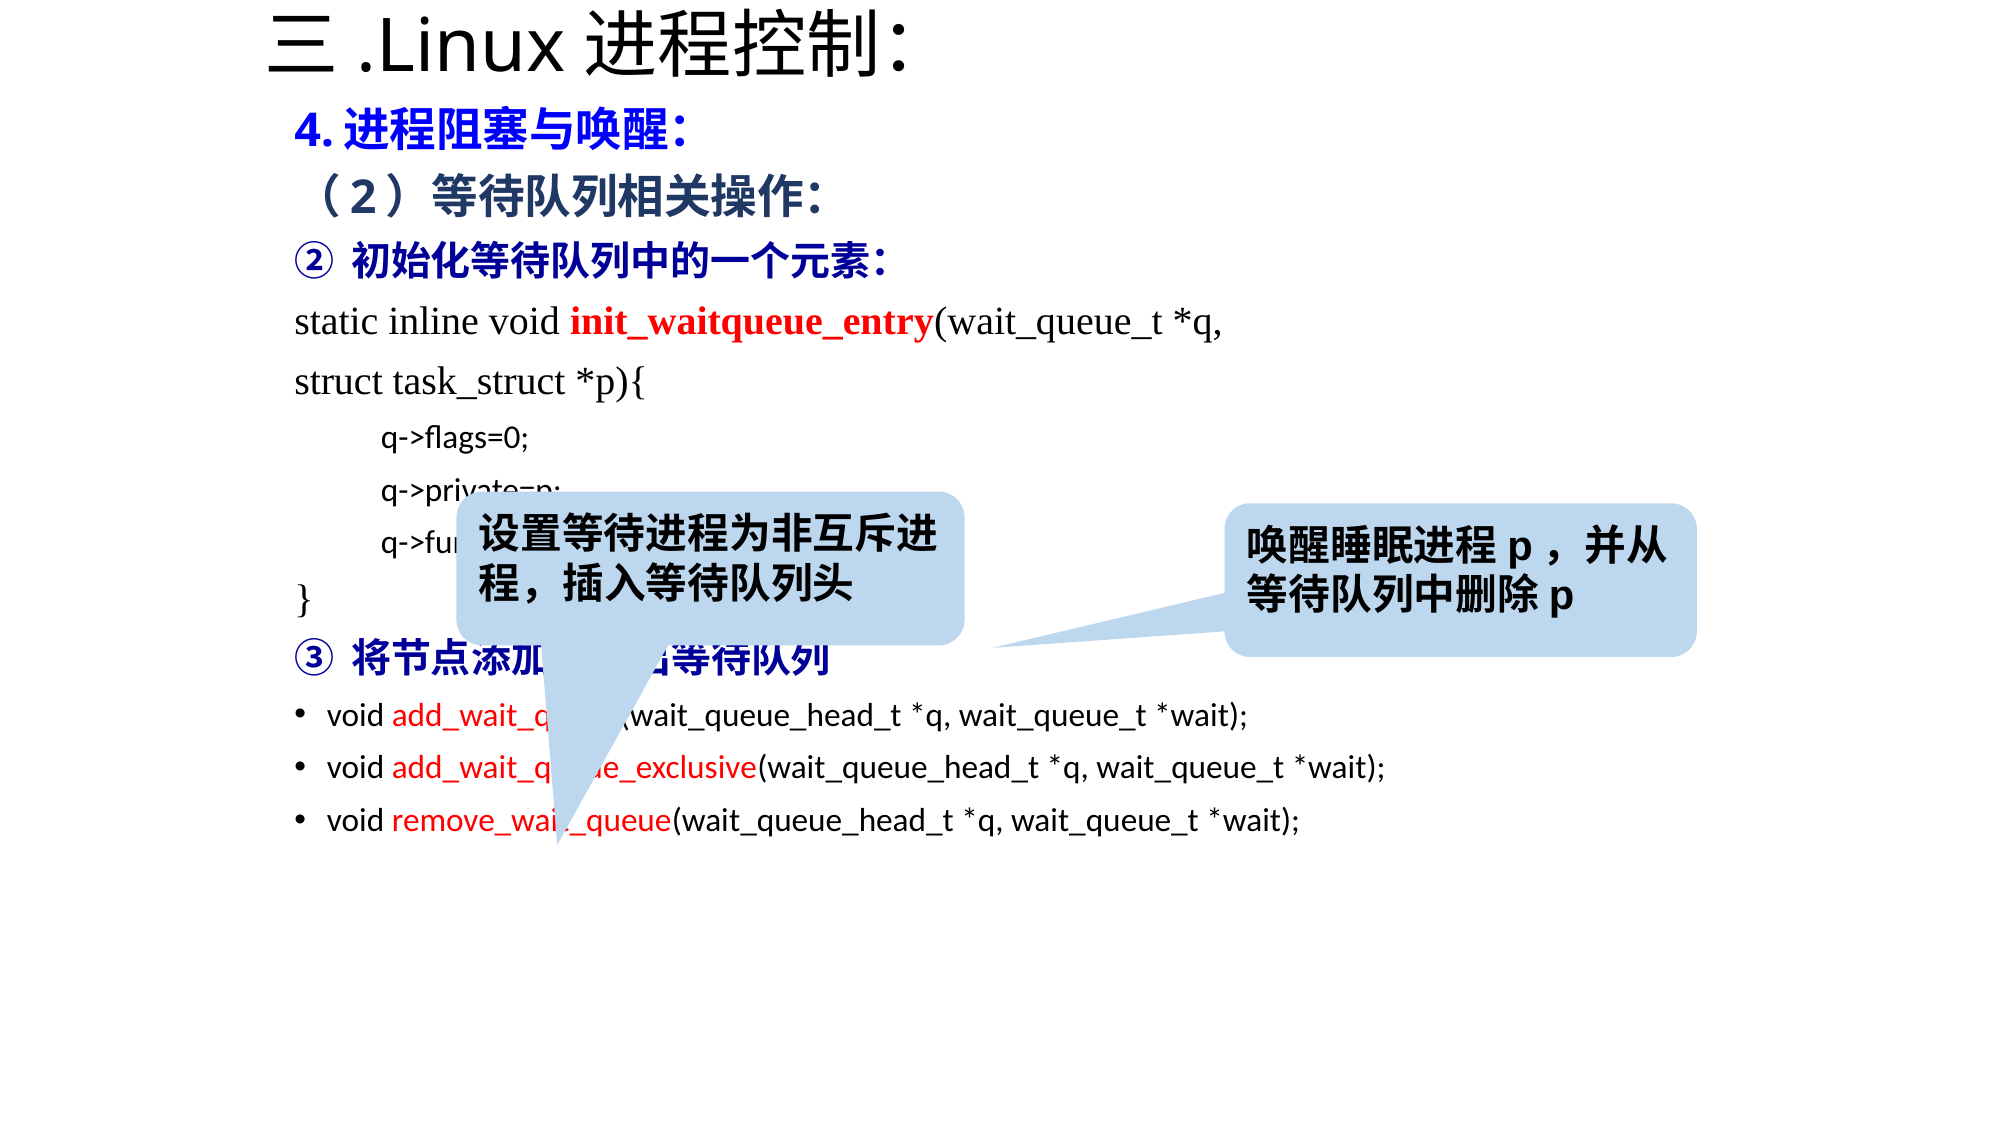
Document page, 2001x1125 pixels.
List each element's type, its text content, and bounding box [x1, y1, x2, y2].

text_box 唤醒睡眠进程p，并从 等待队列中删除p [992, 503, 1697, 657]
text_box 设置等待进程为非互斥进 程，插入等待队列头 [456, 491, 965, 845]
list 4.进程阻塞与唤醒： （2）等待队列相关操作： ② 初始化等待队列中的一个元素： static inline void init_waitqueue_entry(wait_queue_t *q, struct task_struct *p){ q->flags=0; q->private=p; q->func=default_wake_function; } ③ 将节点添加／移出等待队列 void add_wait_queue(wait_queue_head_t *q, wait_queue_t *wait); void add_wait_queue_exclusive(wait_queue_head_t *q, wait_queue_t *wait); void remove_wait_queue(wait_queue_head_t *q, wait_queue_t *wait); [279, 99, 1768, 1094]
title 三.Linux进程控制： [249, 0, 1600, 96]
